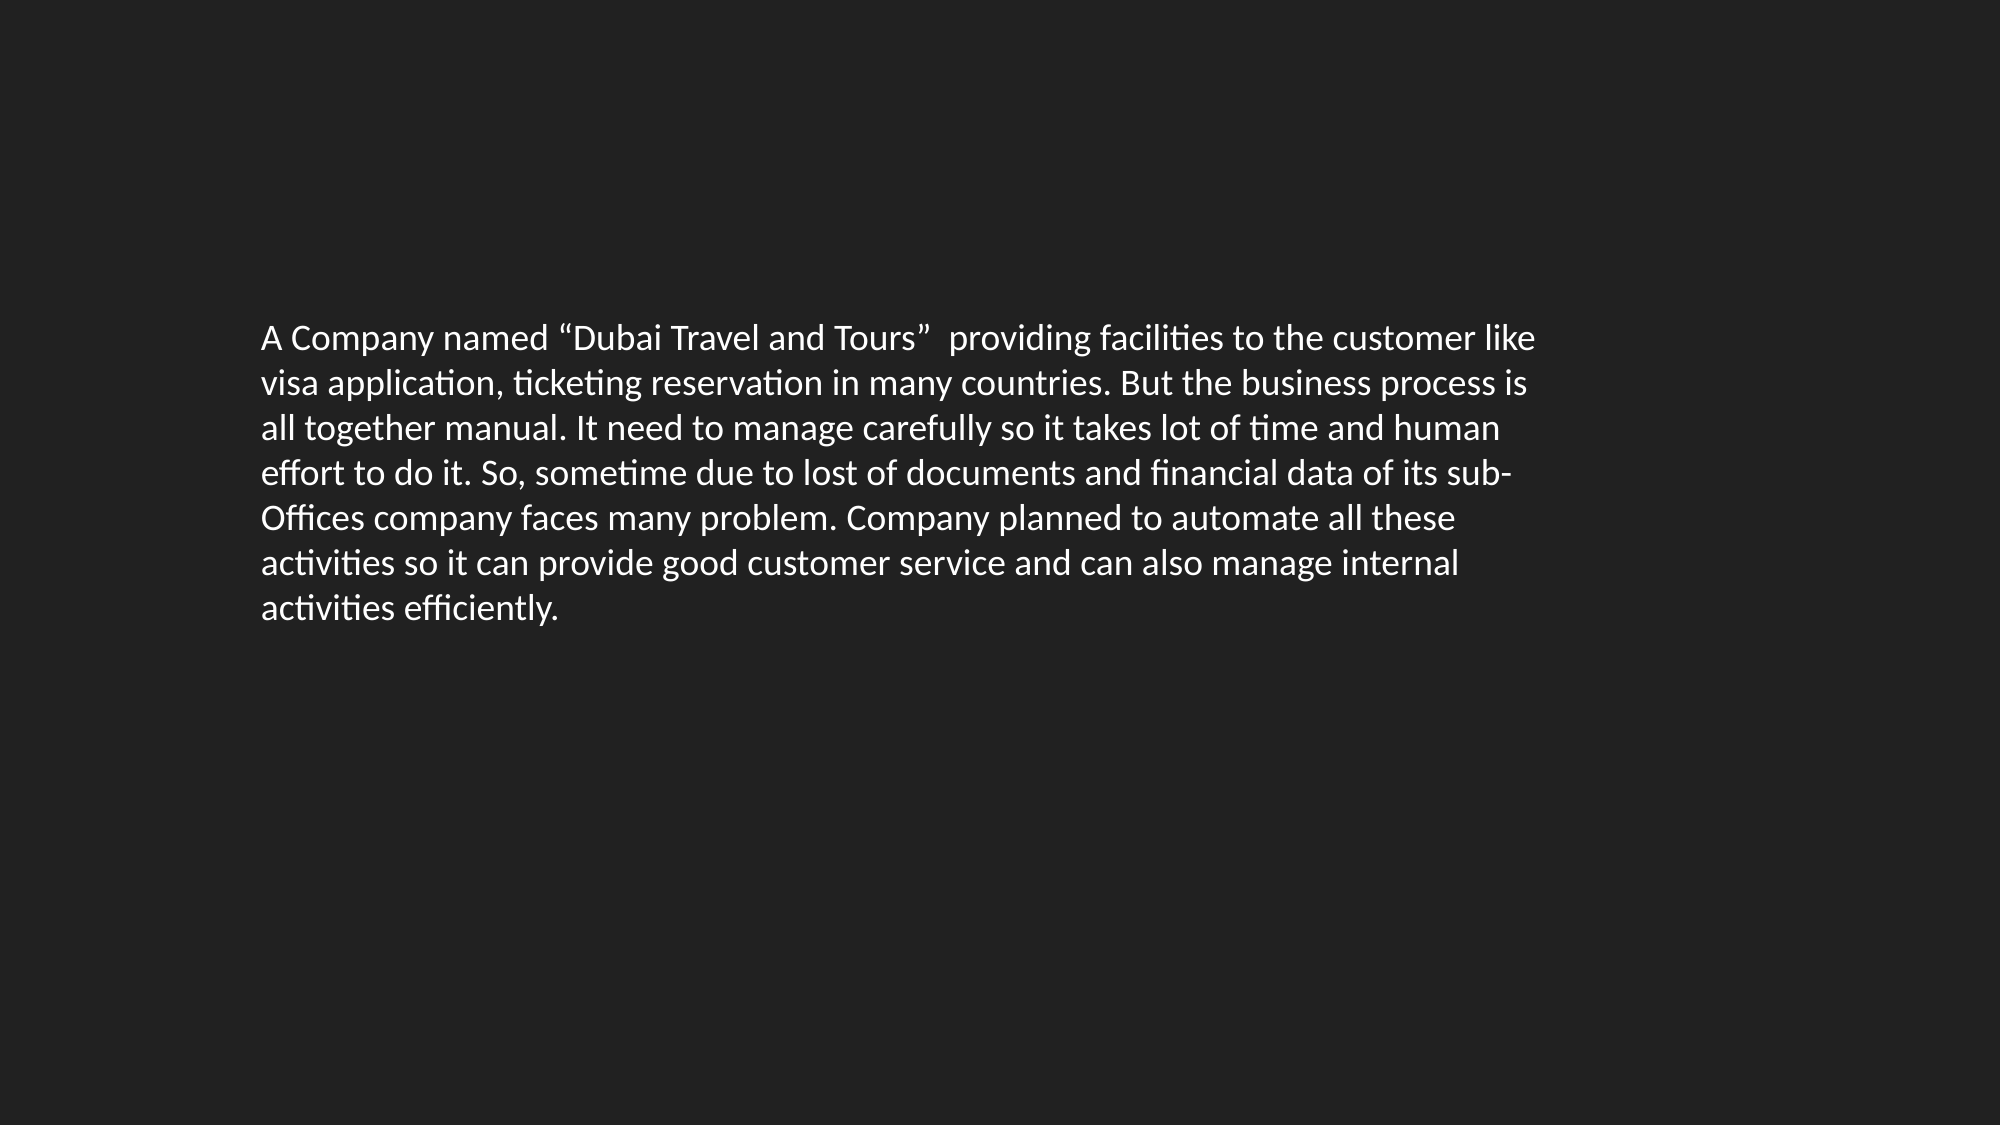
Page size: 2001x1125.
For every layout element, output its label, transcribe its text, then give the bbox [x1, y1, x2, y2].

text_box A Company named “Dubai Travel and Tours” providing facilities to the customer like visa application, ticketing reservation in many countries. But the business process is all together manual. It need to manage carefully so it takes lot of time and human effort to do it. So, sometime due to lost of documents and financial data of its sub-Offices company faces many problem. Company planned to automate all these activities so it can provide good customer service and can also manage internal activities efficiently. [246, 305, 1553, 636]
